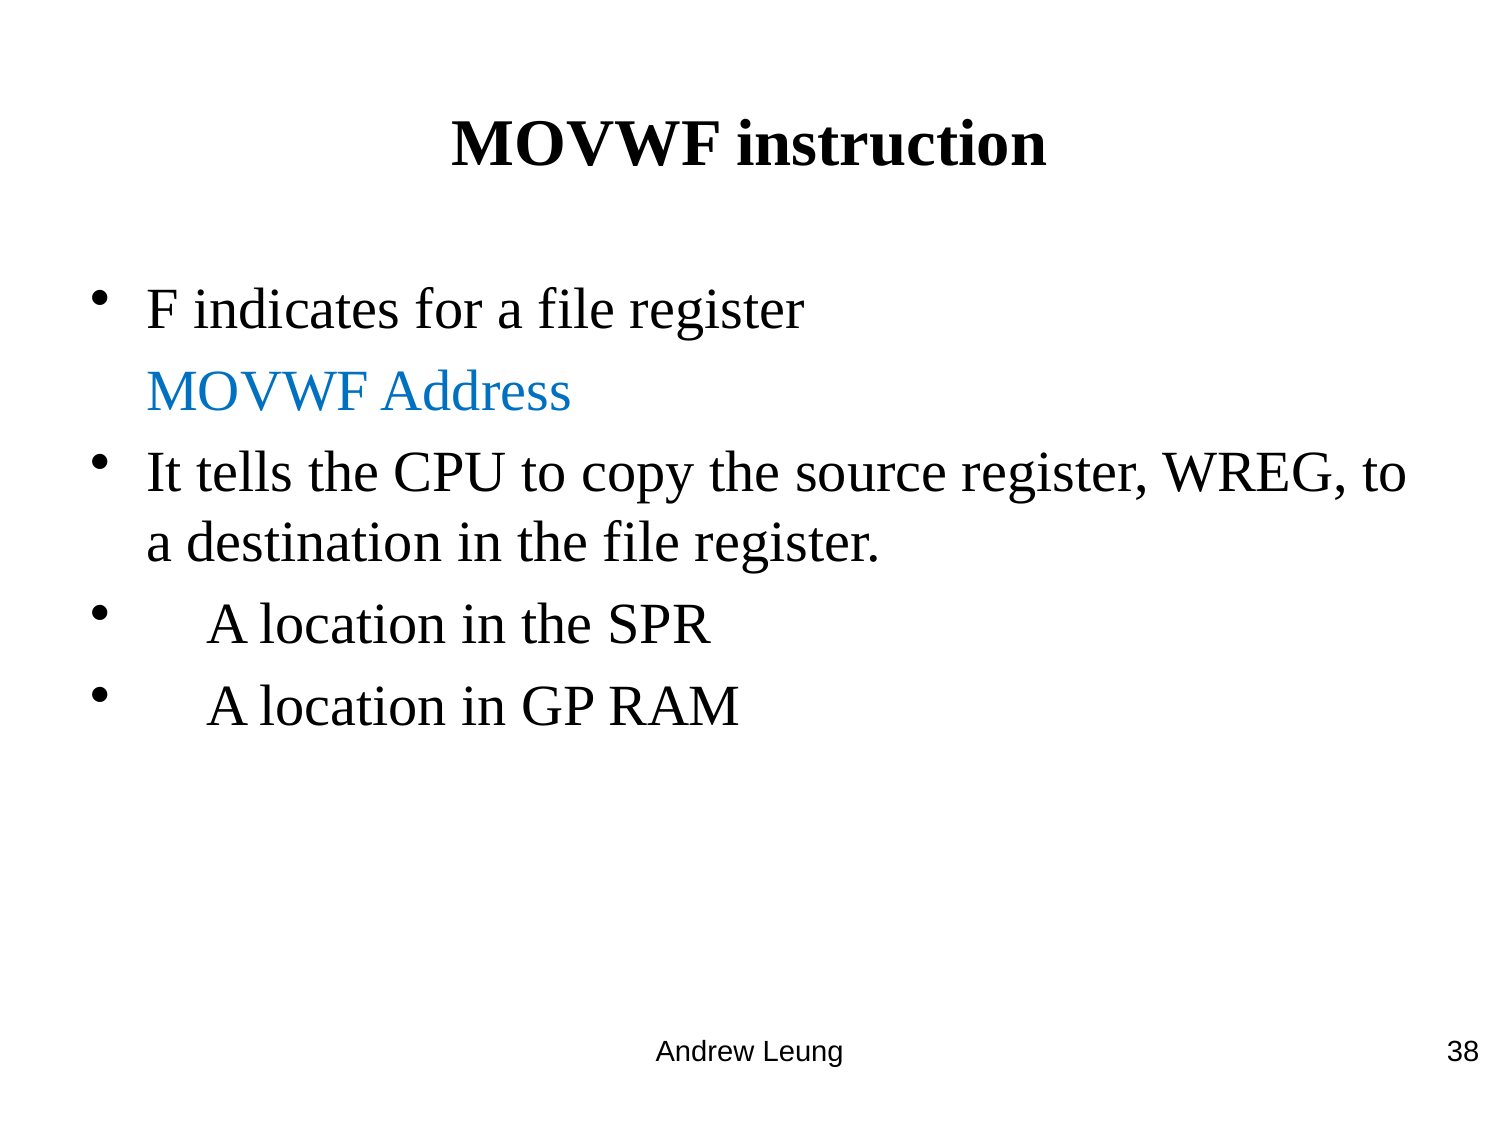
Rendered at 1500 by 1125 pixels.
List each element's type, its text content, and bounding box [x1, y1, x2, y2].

title MOVWF instruction [75, 45, 1425, 233]
list F indicates for a file register MOVWF Address It tells the CPU to copy the source register, WREG, to a destination in the file register. 􀂁 A location in the SPR 􀂁 A location in GP RAM [75, 262, 1425, 1005]
footer Andrew Leung [512, 1024, 988, 1103]
slide_number 38 [1143, 1024, 1495, 1103]
